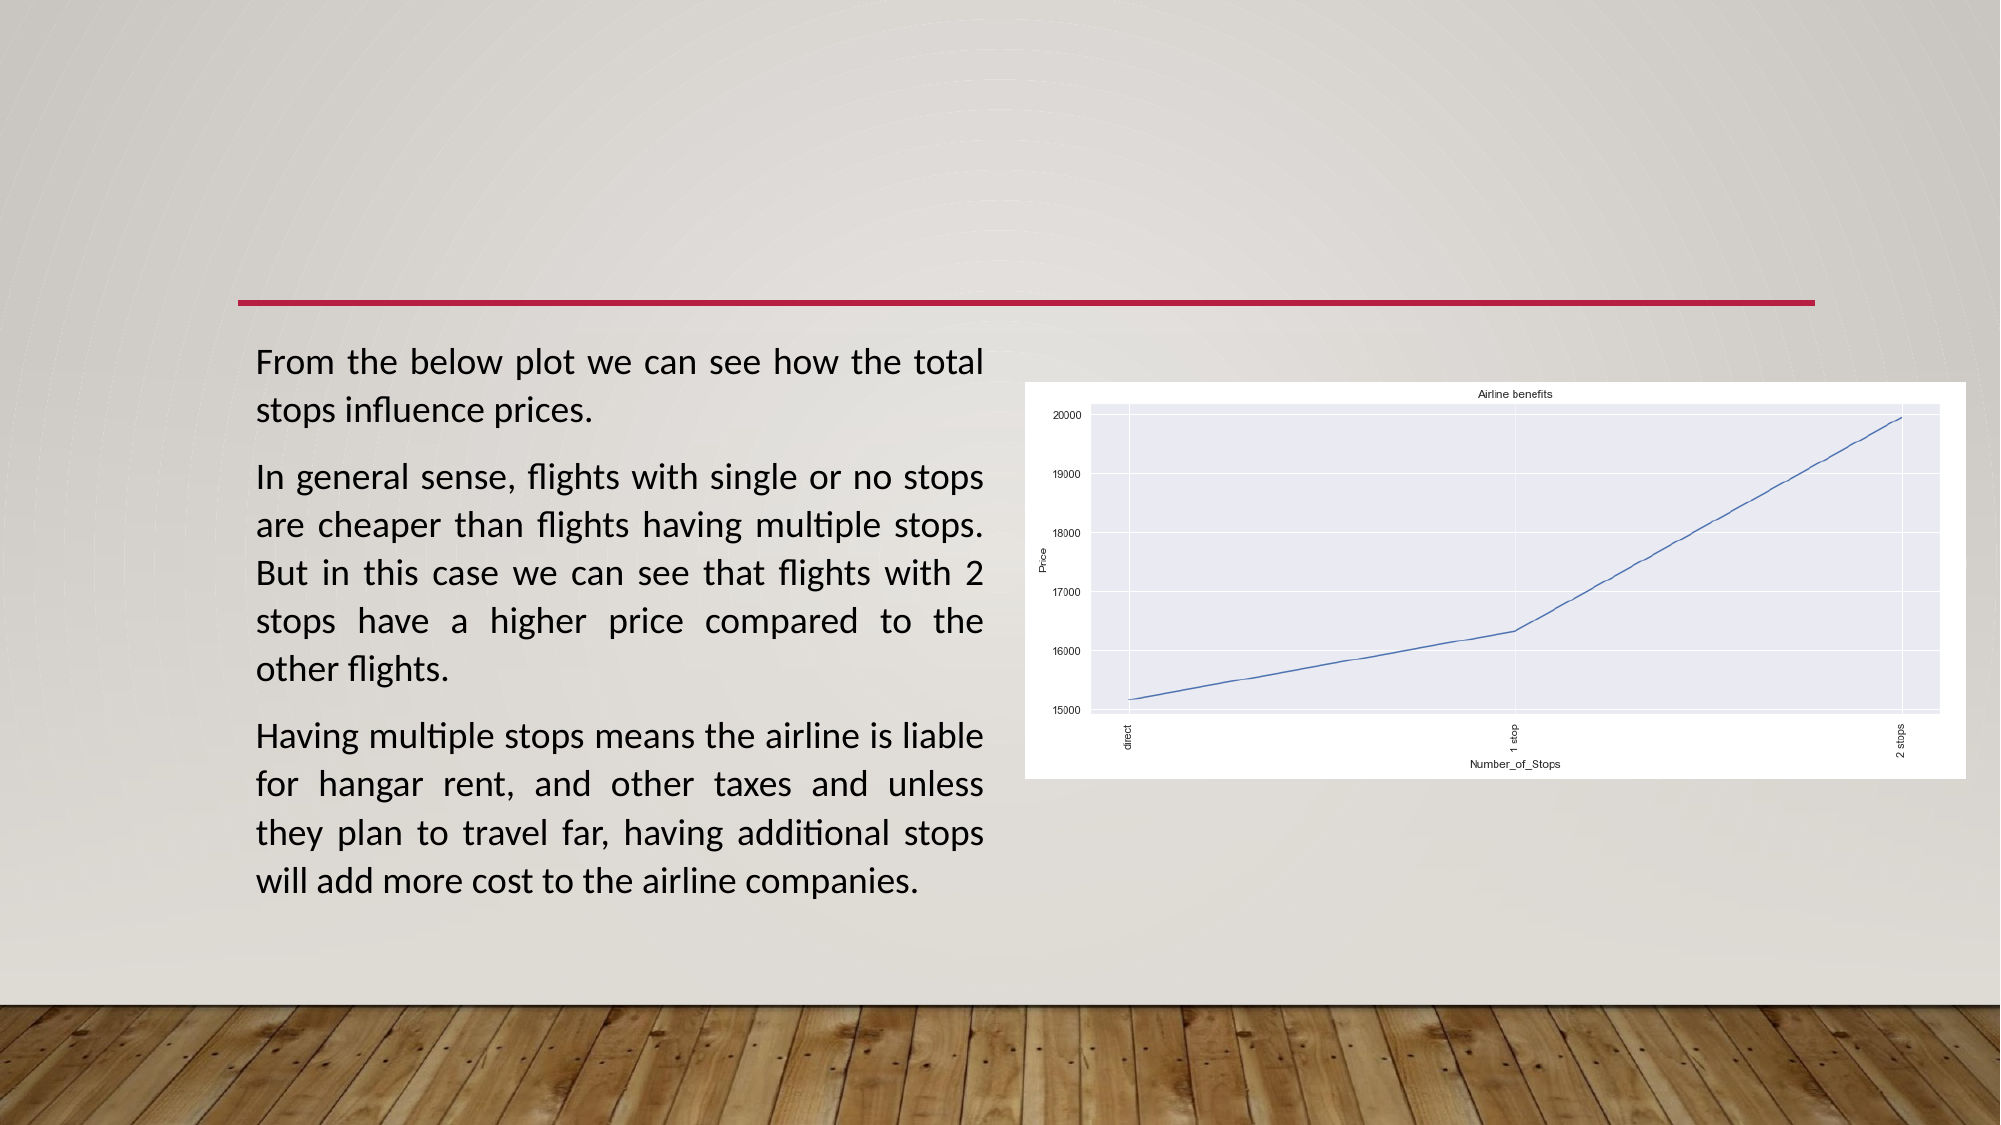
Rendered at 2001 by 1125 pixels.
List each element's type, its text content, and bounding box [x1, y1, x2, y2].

picture [0, 1005, 2000, 1125]
picture [1024, 382, 1966, 779]
text_box From the below plot we can see how the total stops influence prices. In general sense, flights with single or no stops are cheaper than flights having multiple stops. But in this case we can see that flights with 2 stops have a higher price compared to the other flights. Having multiple stops means the airline is liable for hangar rent, and other taxes and unless they plan to travel far, having additional stops will add more cost to the airline companies. [165, 326, 1000, 1000]
